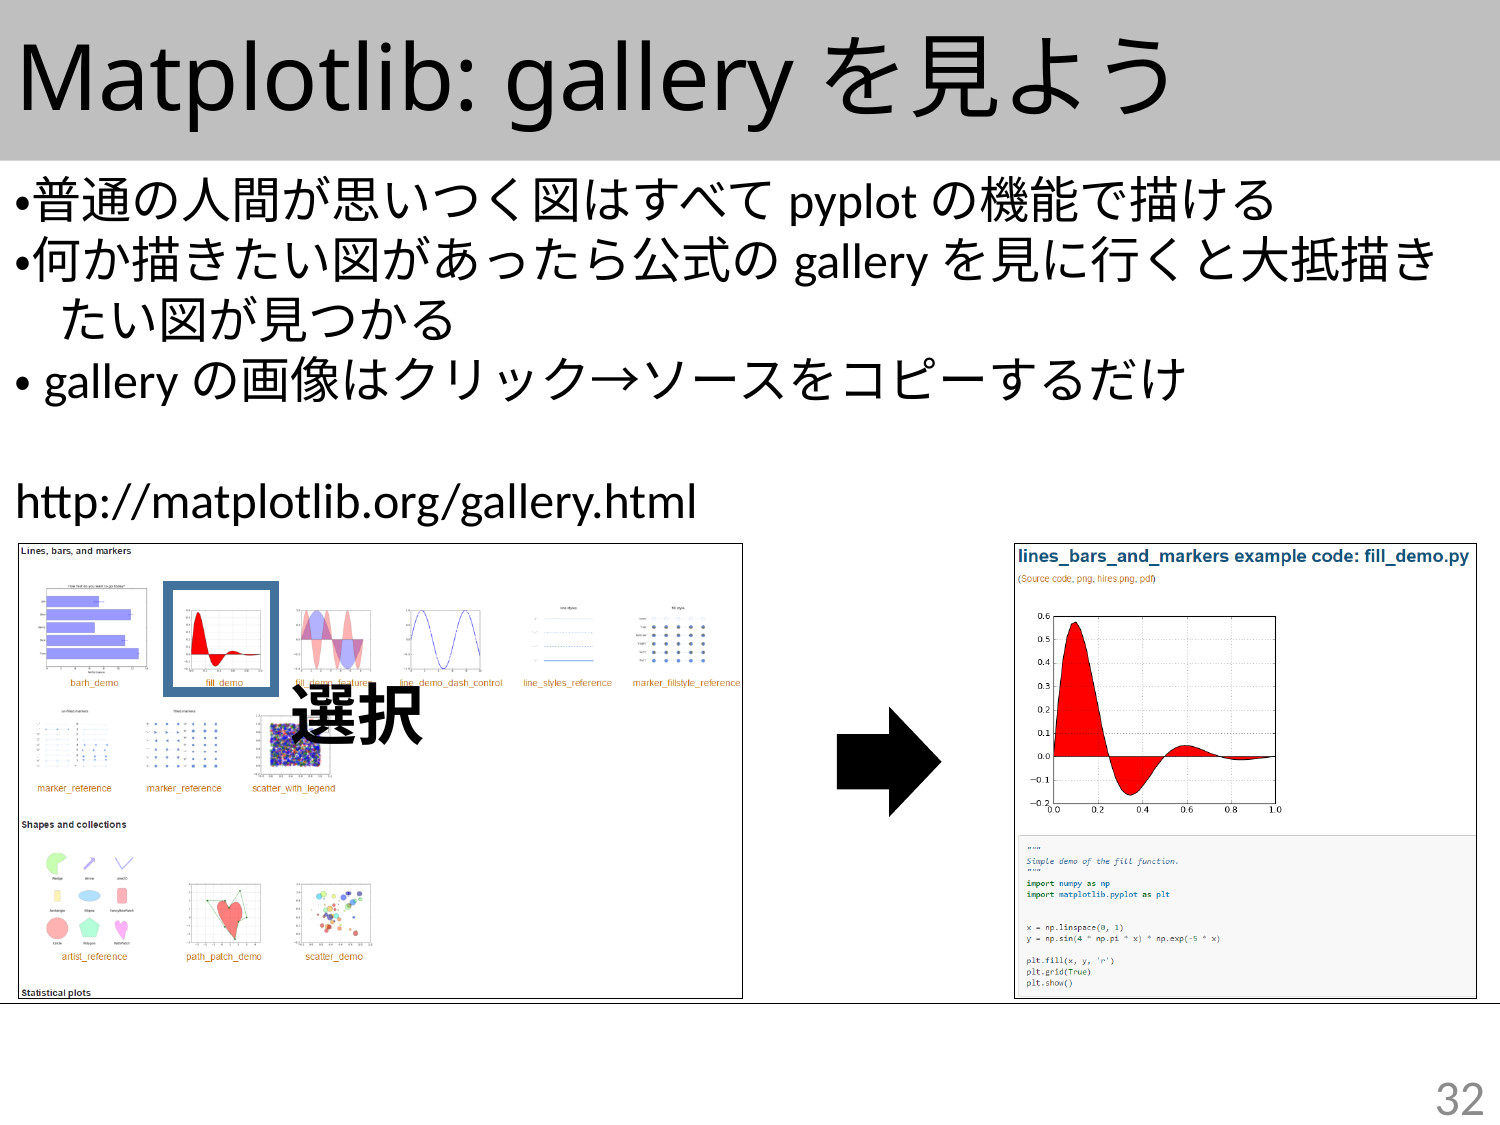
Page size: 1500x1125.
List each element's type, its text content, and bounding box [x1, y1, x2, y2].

text_box ・普通の人間が思いつく図はすべてpyplotの機能で描ける ・何か描きたい図があったら公式のgalleryを見に行くと大抵描きたい図が見つかる ・galleryの画像はクリック→ソースをコピーするだけ http://matplotlib.org/gallery.html [0, 160, 1500, 536]
slide_number 32 [1162, 1065, 1500, 1125]
title Matplotlib: galleryを見よう [0, 0, 1500, 160]
picture [1014, 543, 1478, 999]
text_box [835, 704, 944, 820]
picture [17, 543, 743, 999]
